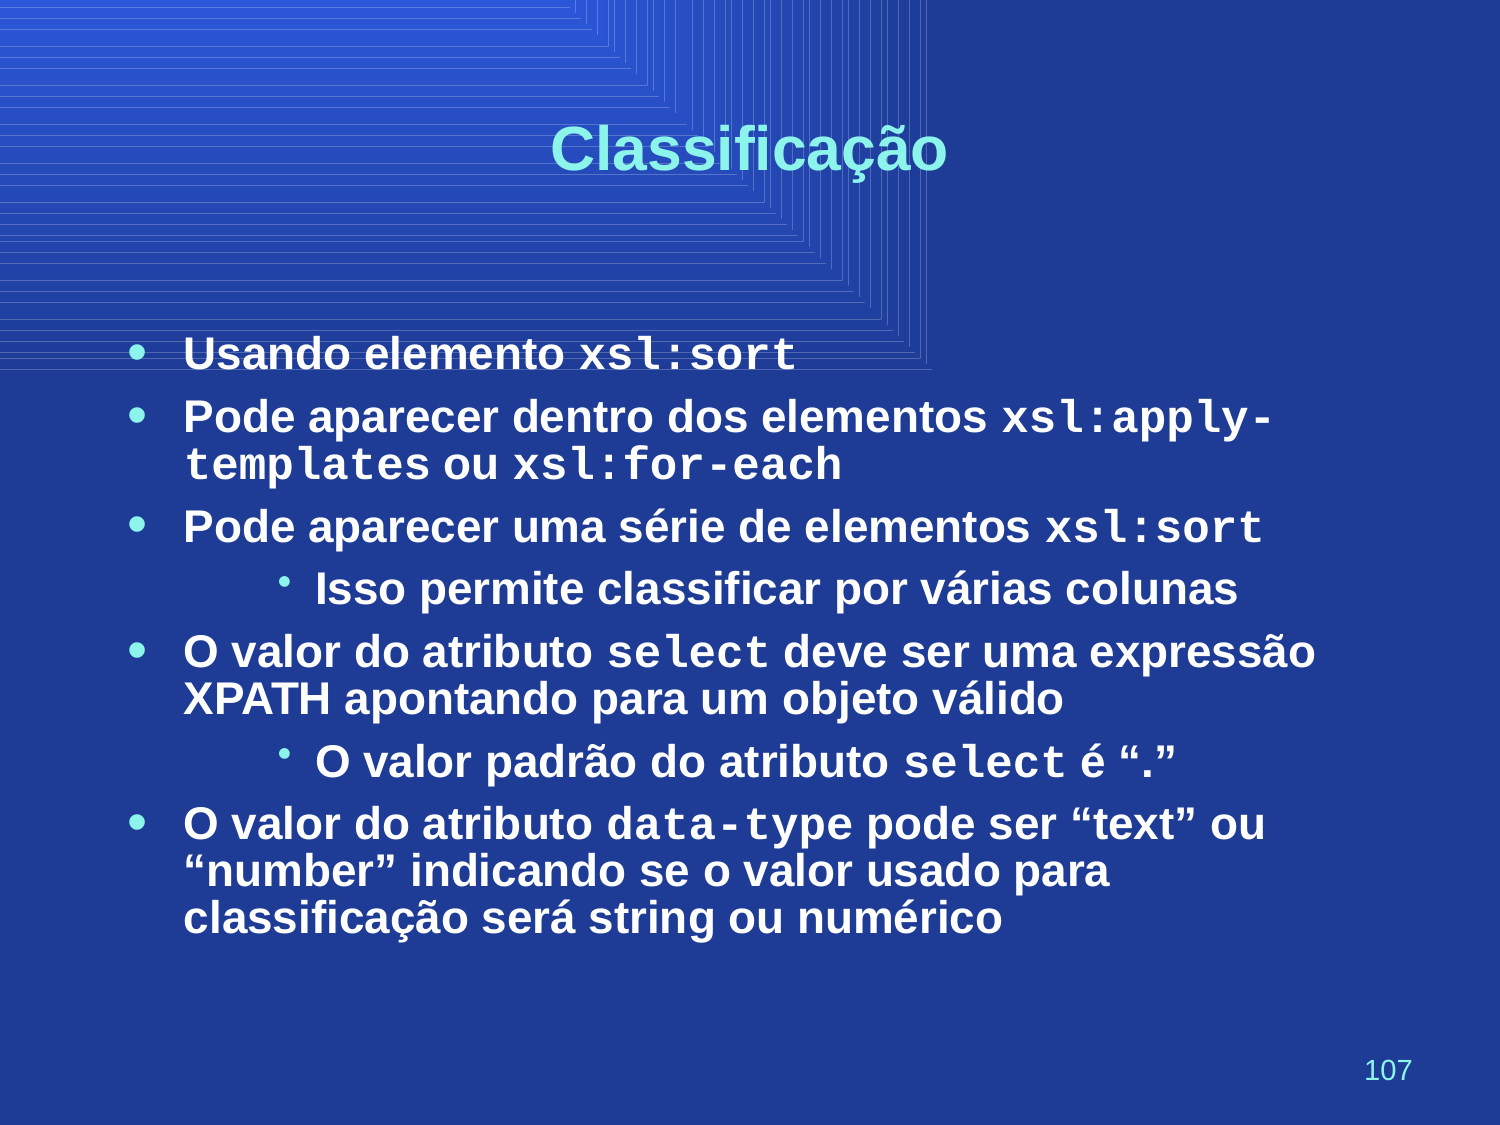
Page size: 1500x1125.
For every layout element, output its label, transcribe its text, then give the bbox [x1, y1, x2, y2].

list Usando elemento xsl:sort Pode aparecer dentro dos elementos xsl:apply-templates ou xsl:for-each Pode aparecer uma série de elementos xsl:sort Isso permite classificar por várias colunas O valor do atributo select deve ser uma expressão XPATH apontando para um objeto válido O valor padrão do atributo select é “.” O valor do atributo data-type pode ser “text” ou “number” indicando se o valor usado para classificação será string ou numérico [112, 324, 1388, 1000]
title Classificação [112, 99, 1388, 288]
